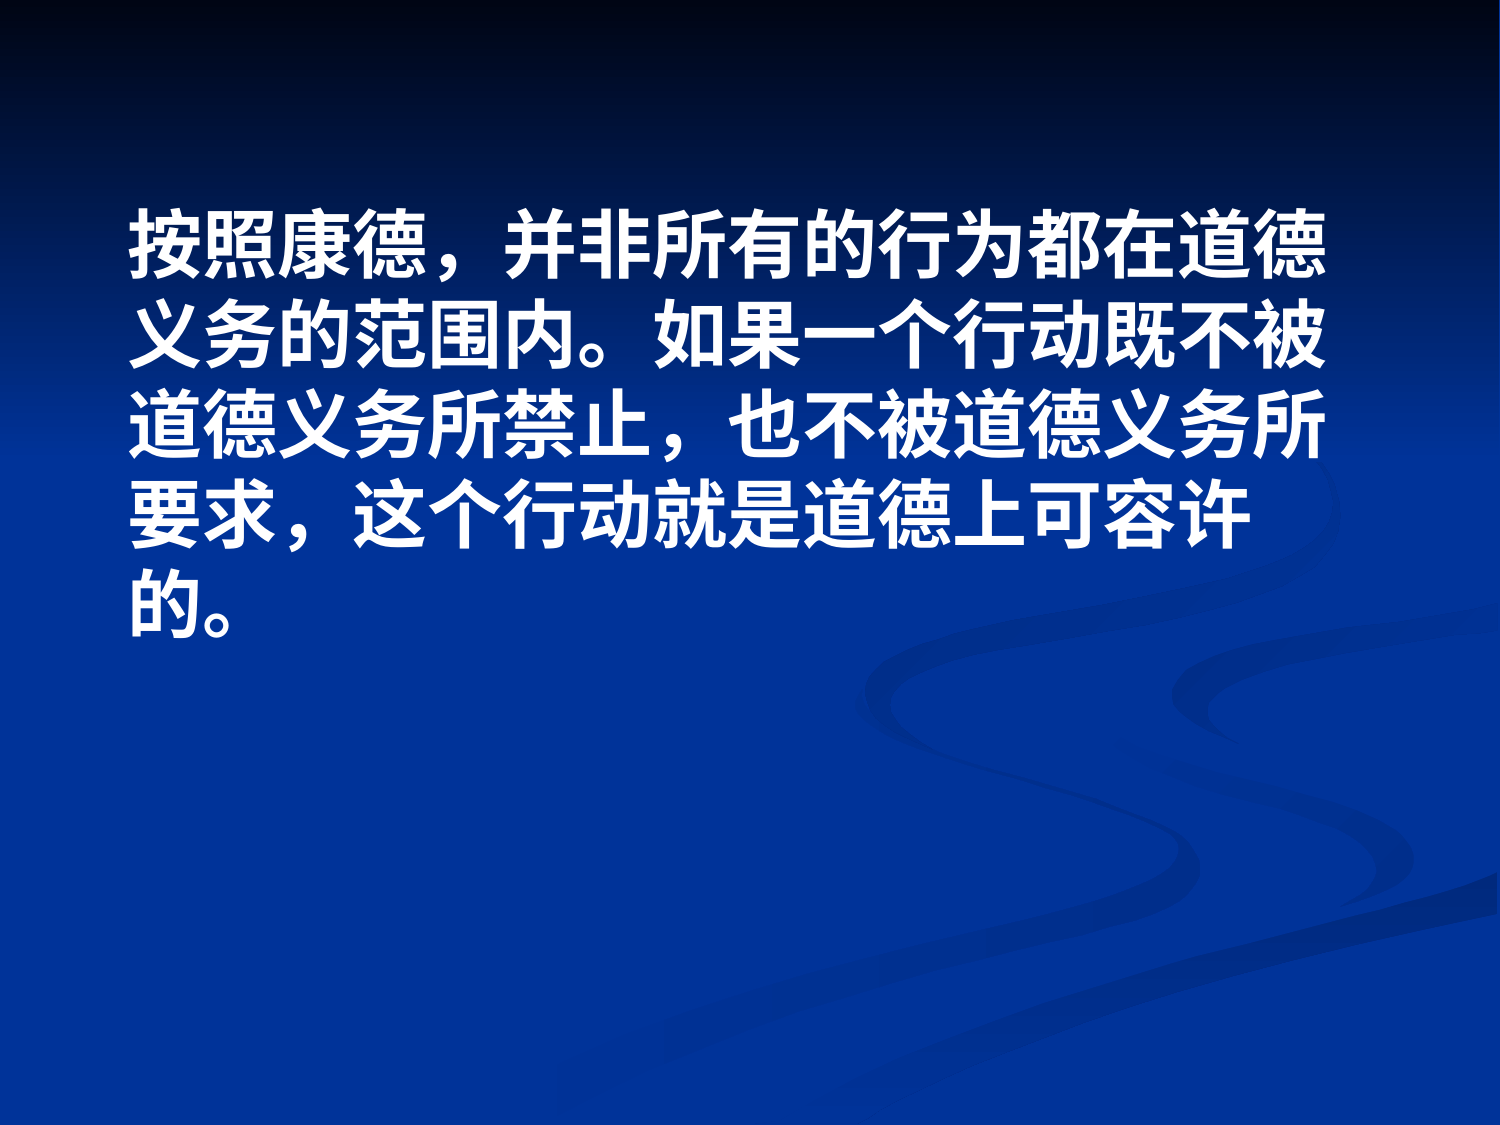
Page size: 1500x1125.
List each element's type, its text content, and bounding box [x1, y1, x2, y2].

text_box 按照康德，并非所有的行为都在道德义务的范围内。如果一个行动既不被道德义务所禁止，也不被道德义务所要求，这个行动就是道德上可容许的。 [112, 99, 1375, 655]
